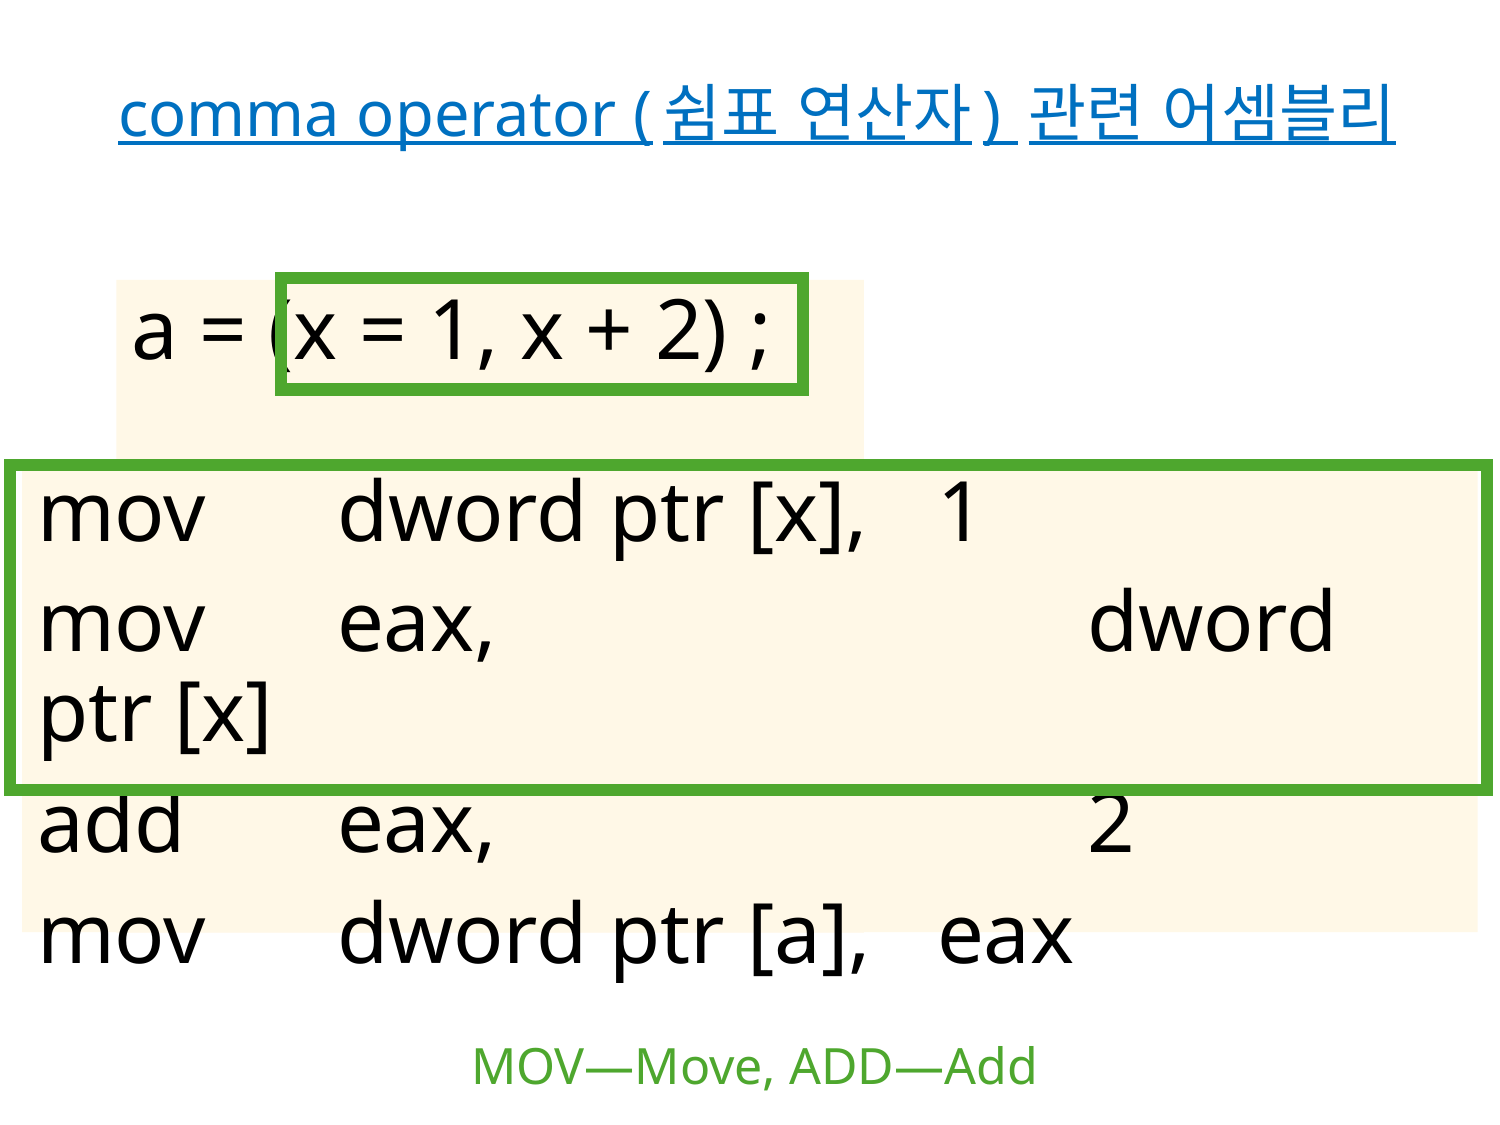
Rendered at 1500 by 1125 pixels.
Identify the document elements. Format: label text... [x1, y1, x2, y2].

text_box MOV—Move, ADD—Add [22, 1027, 1488, 1102]
title comma operator (쉼표 연산자) 관련 어셈블리 [103, 59, 1458, 172]
list a = (x = 1, x + 2) ; [116, 279, 864, 461]
text_box [8, 464, 1489, 791]
text_box mov dword ptr [x], 1 mov eax, dword ptr [x] add eax, 2 mov dword ptr [a], eax [22, 791, 1478, 933]
text_box [279, 276, 805, 391]
